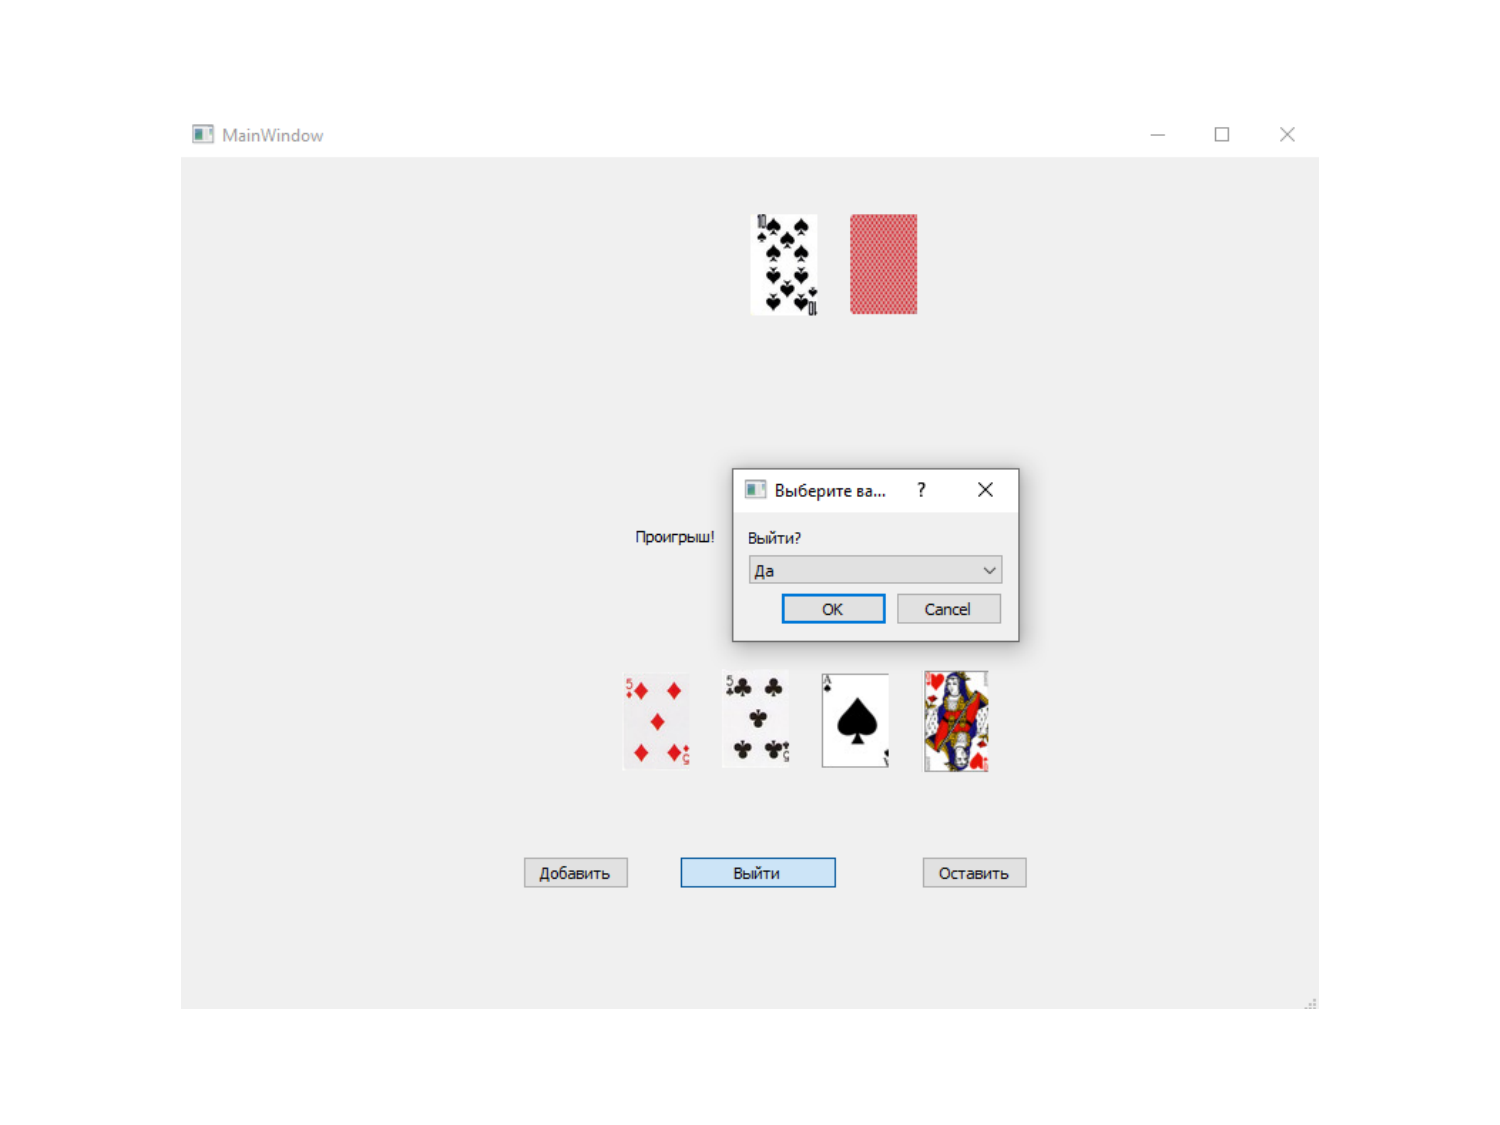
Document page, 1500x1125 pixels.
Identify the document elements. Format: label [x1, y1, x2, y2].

list [180, 116, 1319, 1009]
